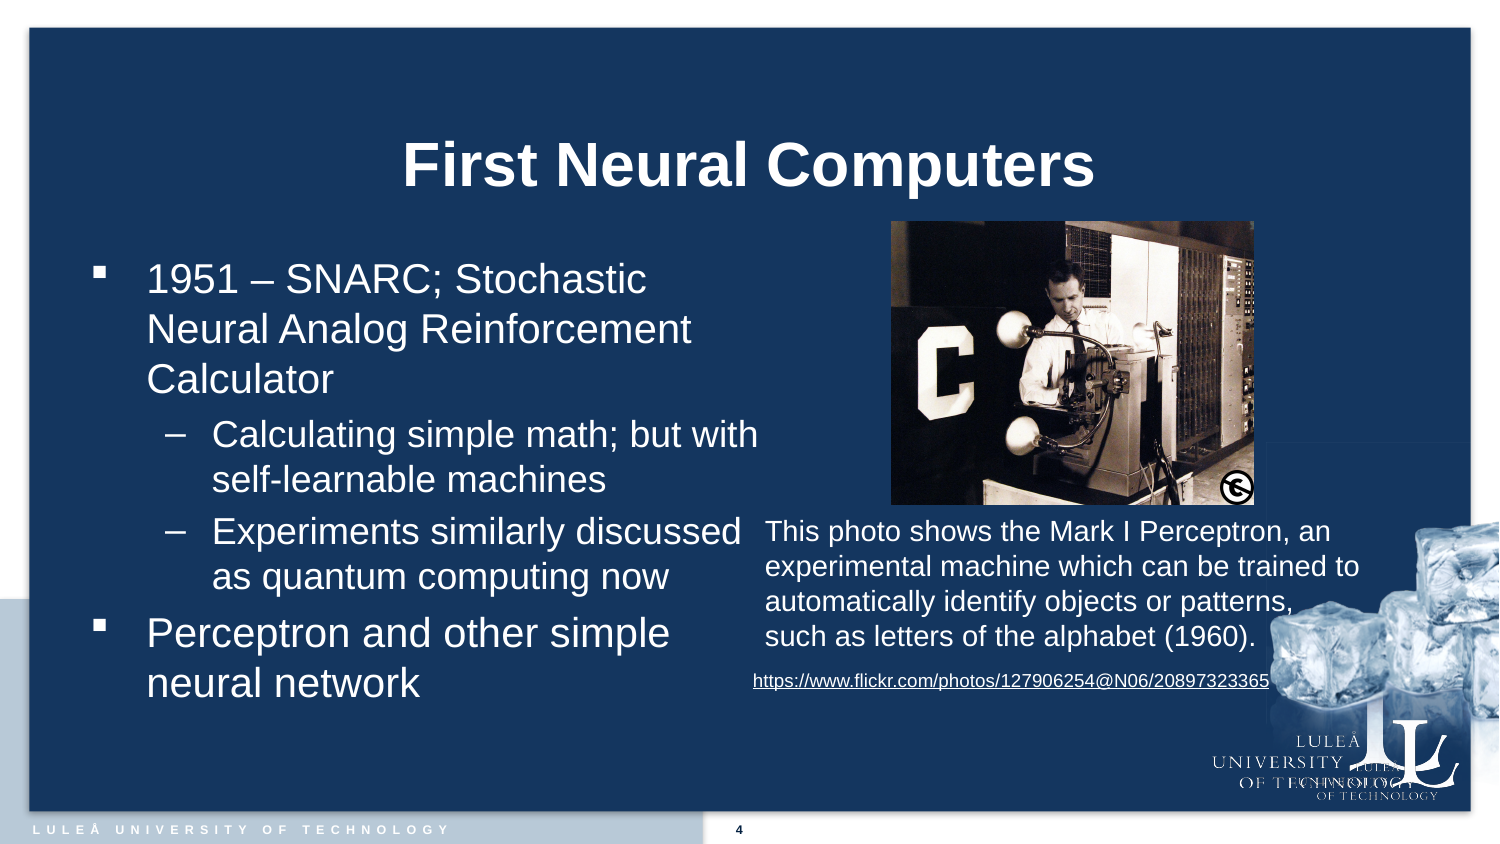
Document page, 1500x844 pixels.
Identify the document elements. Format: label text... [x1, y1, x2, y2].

picture [1266, 442, 1499, 504]
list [891, 220, 1254, 505]
text_box This photo shows the Mark I Perceptron, an experimental machine which can be trained to automatically identify objects or patterns, such as letters of the alphabet (1960). [749, 504, 1500, 660]
text_box https://www.flickr.com/photos/127906254@N06/20897323365 [738, 661, 1489, 699]
picture [1266, 660, 1499, 844]
list 1951 – SNARC; Stochastic Neural Analog Reinforcement Calculator Calculating simple math; but with self-learnable machines Experiments similarly discussed as quantum computing now Perceptron and other simple neural network [75, 244, 786, 790]
title First Neural Computers [75, 102, 1425, 222]
picture [1219, 470, 1254, 505]
